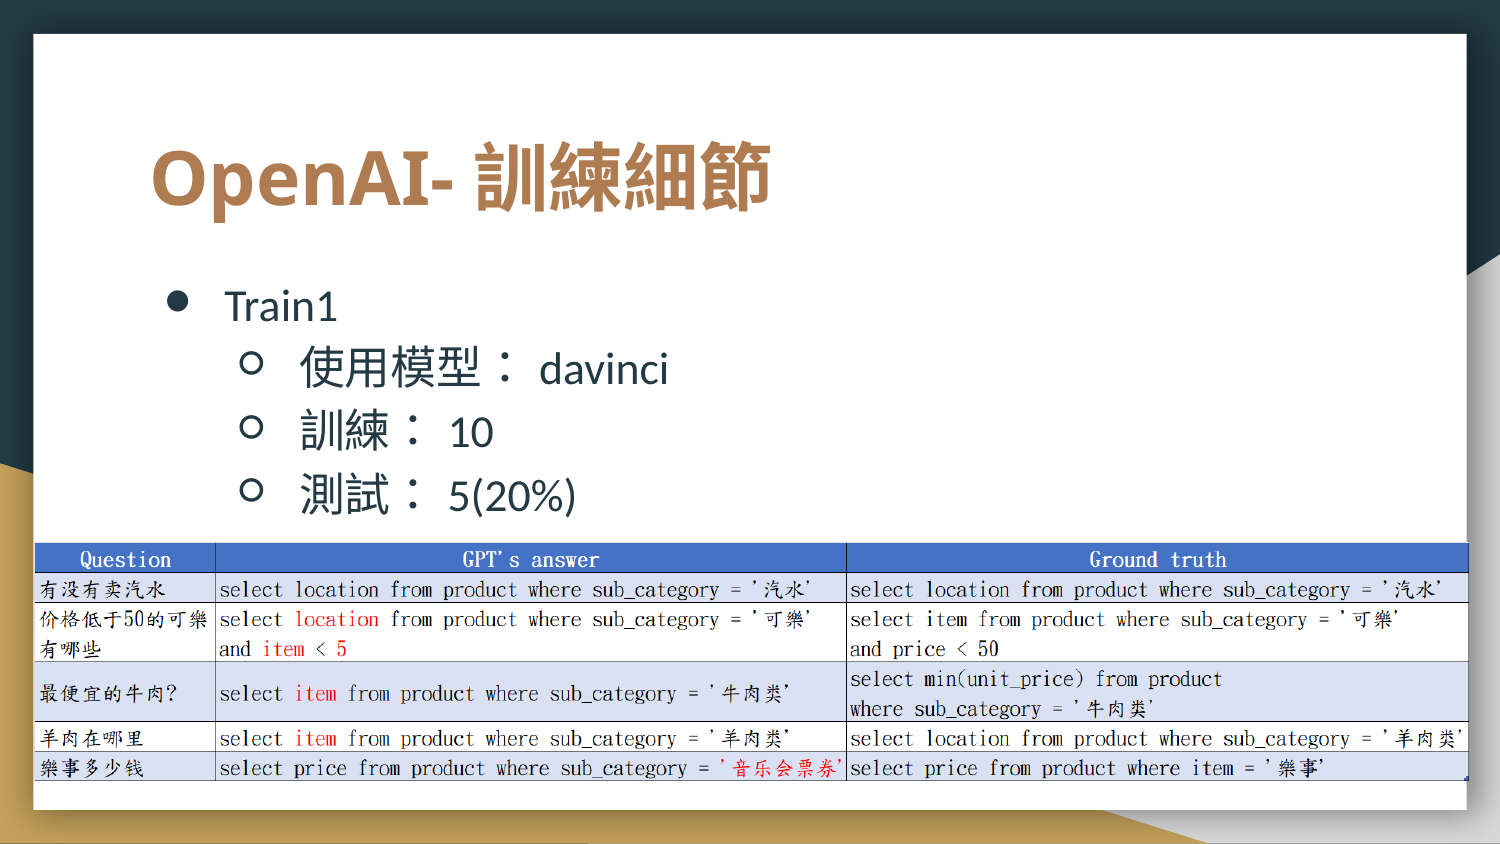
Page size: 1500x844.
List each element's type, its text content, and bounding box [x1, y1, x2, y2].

picture [33, 542, 1469, 781]
title OpenAI-訓練細節 [134, 115, 1366, 252]
list Train1 使用模型：davinci 訓練：10 測試：5(20%) [134, 252, 1366, 540]
